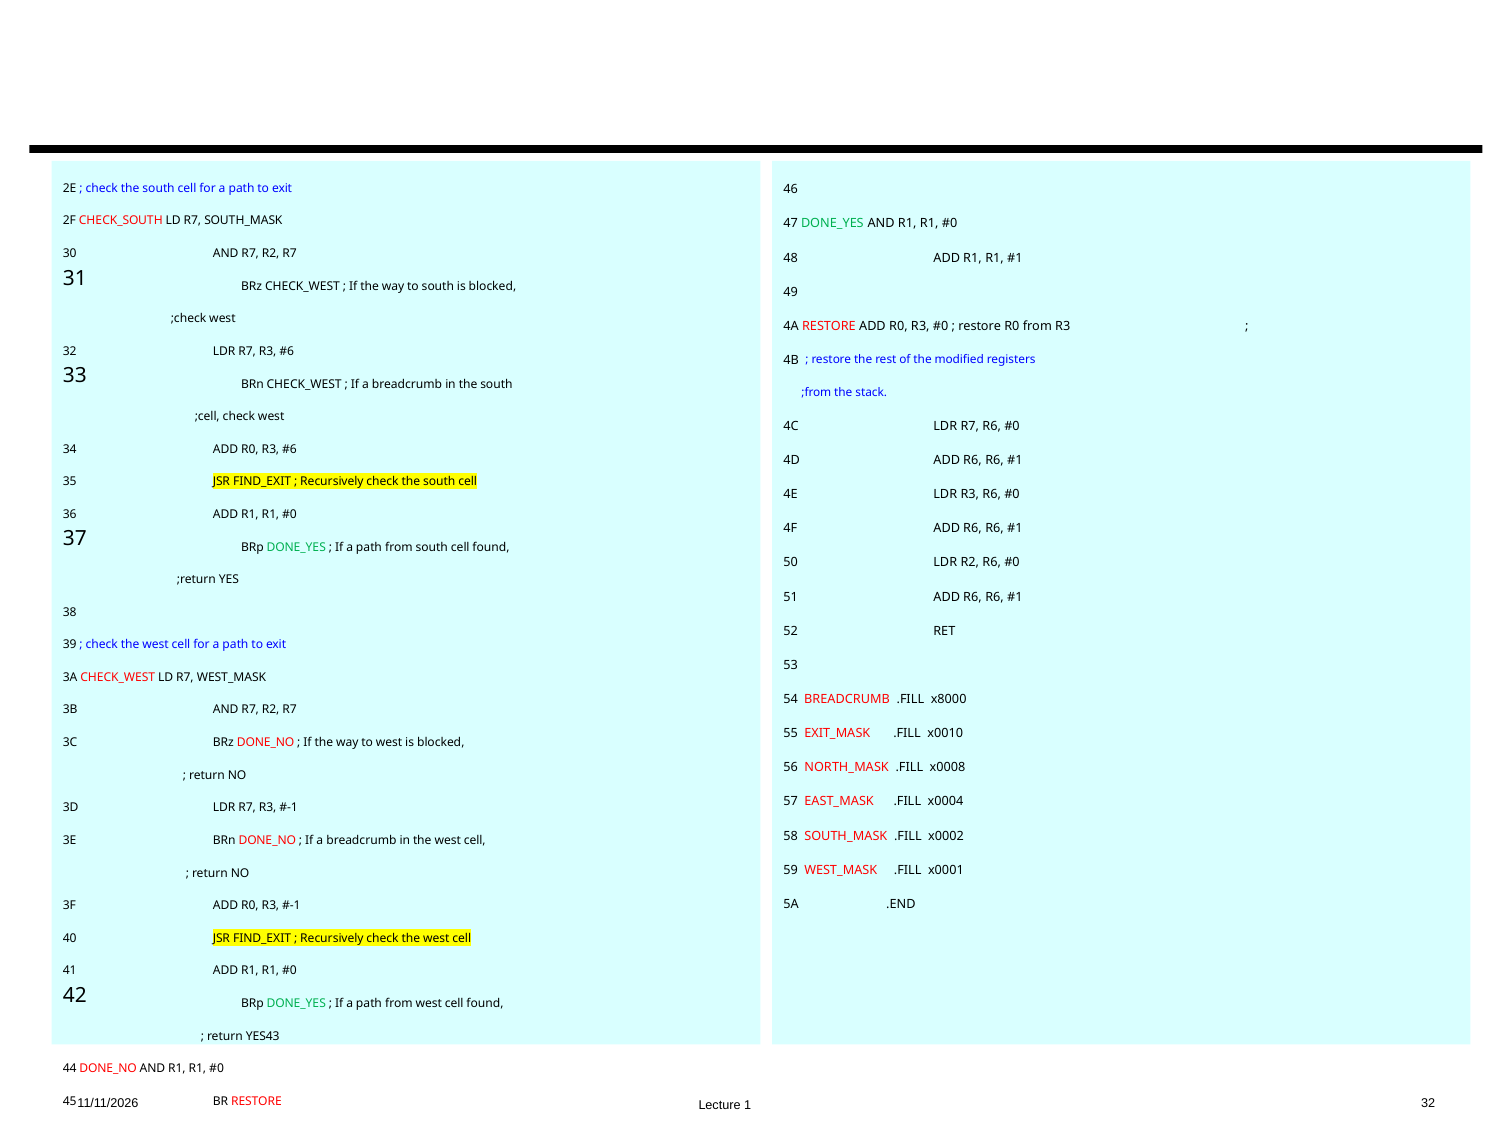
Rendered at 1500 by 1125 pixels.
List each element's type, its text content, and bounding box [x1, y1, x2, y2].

text_box 2E ; check the south cell for a path to exit 2F CHECK_SOUTH LD R7, SOUTH_MASK 30 AND R7, R2, R7 BRz CHECK_WEST ; If the way to south is blocked, ;check west 32 LDR R7, R3, #6 BRn CHECK_WEST ; If a breadcrumb in the south ;cell, check west 34 ADD R0, R3, #6 35 JSR FIND_EXIT ; Recursively check the south cell 36 ADD R1, R1, #0 BRp DONE_YES ; If a path from south cell found, ;return YES 38 39 ; check the west cell for a path to exit 3A CHECK_WEST LD R7, WEST_MASK 3B AND R7, R2, R7 3C BRz DONE_NO ; If the way to west is blocked, ; return NO 3D LDR R7, R3, #-1 3E BRn DONE_NO ; If a breadcrumb in the west cell, ; return NO 3F ADD R0, R3, #-1 40 JSR FIND_EXIT ; Recursively check the west cell 41 ADD R1, R1, #0 BRp DONE_YES ; If a path from west cell found, ; return YES43 44 DONE_NO AND R1, R1, #0 45 BR RESTORE [51, 160, 761, 1045]
text_box 46 47 DONE_YES AND R1, R1, #0 48 ADD R1, R1, #1 49 4A RESTORE ADD R0, R3, #0 ; restore R0 from R3 ; 4B ; restore the rest of the modified registers ;from the stack. 4C LDR R7, R6, #0 4D ADD R6, R6, #1 4E LDR R3, R6, #0 4F ADD R6, R6, #1 50 LDR R2, R6, #0 51 ADD R6, R6, #1 52 RET 53 54 BREADCRUMB .FILL x8000 55 EXIT_MASK .FILL x0010 56 NORTH_MASK .FILL x0008 57 EAST_MASK .FILL x0004 58 SOUTH_MASK .FILL x0002 59 WEST_MASK .FILL x0001 5A .END [772, 160, 1471, 1045]
footer Lecture 1 [462, 1074, 988, 1113]
slide_number 32 [999, 1072, 1451, 1113]
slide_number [62, 1072, 438, 1113]
